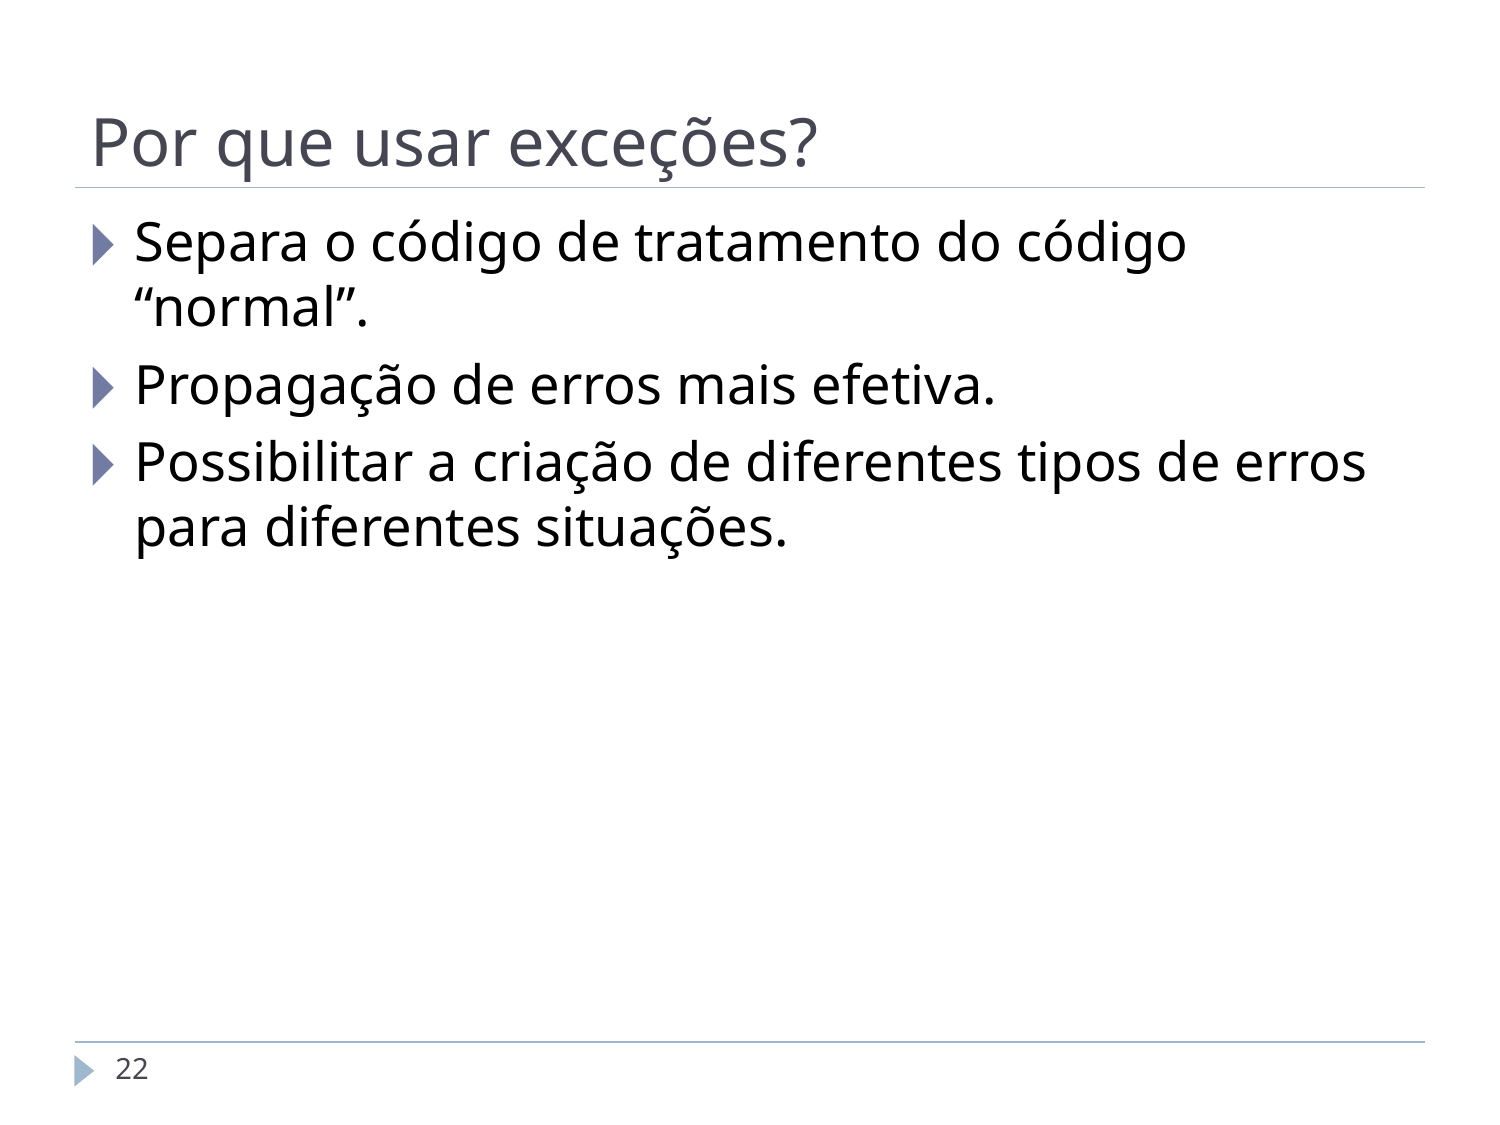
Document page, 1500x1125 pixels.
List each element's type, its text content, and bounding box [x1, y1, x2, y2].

list Separa o código de tratamento do código “normal”. Propagação de erros mais efetiva. Possibilitar a criação de diferentes tipos de erros para diferentes situações. [75, 200, 1425, 1010]
text_box ‹#› [100, 1042, 426, 1103]
title Por que usar exceções? [75, 24, 1425, 188]
